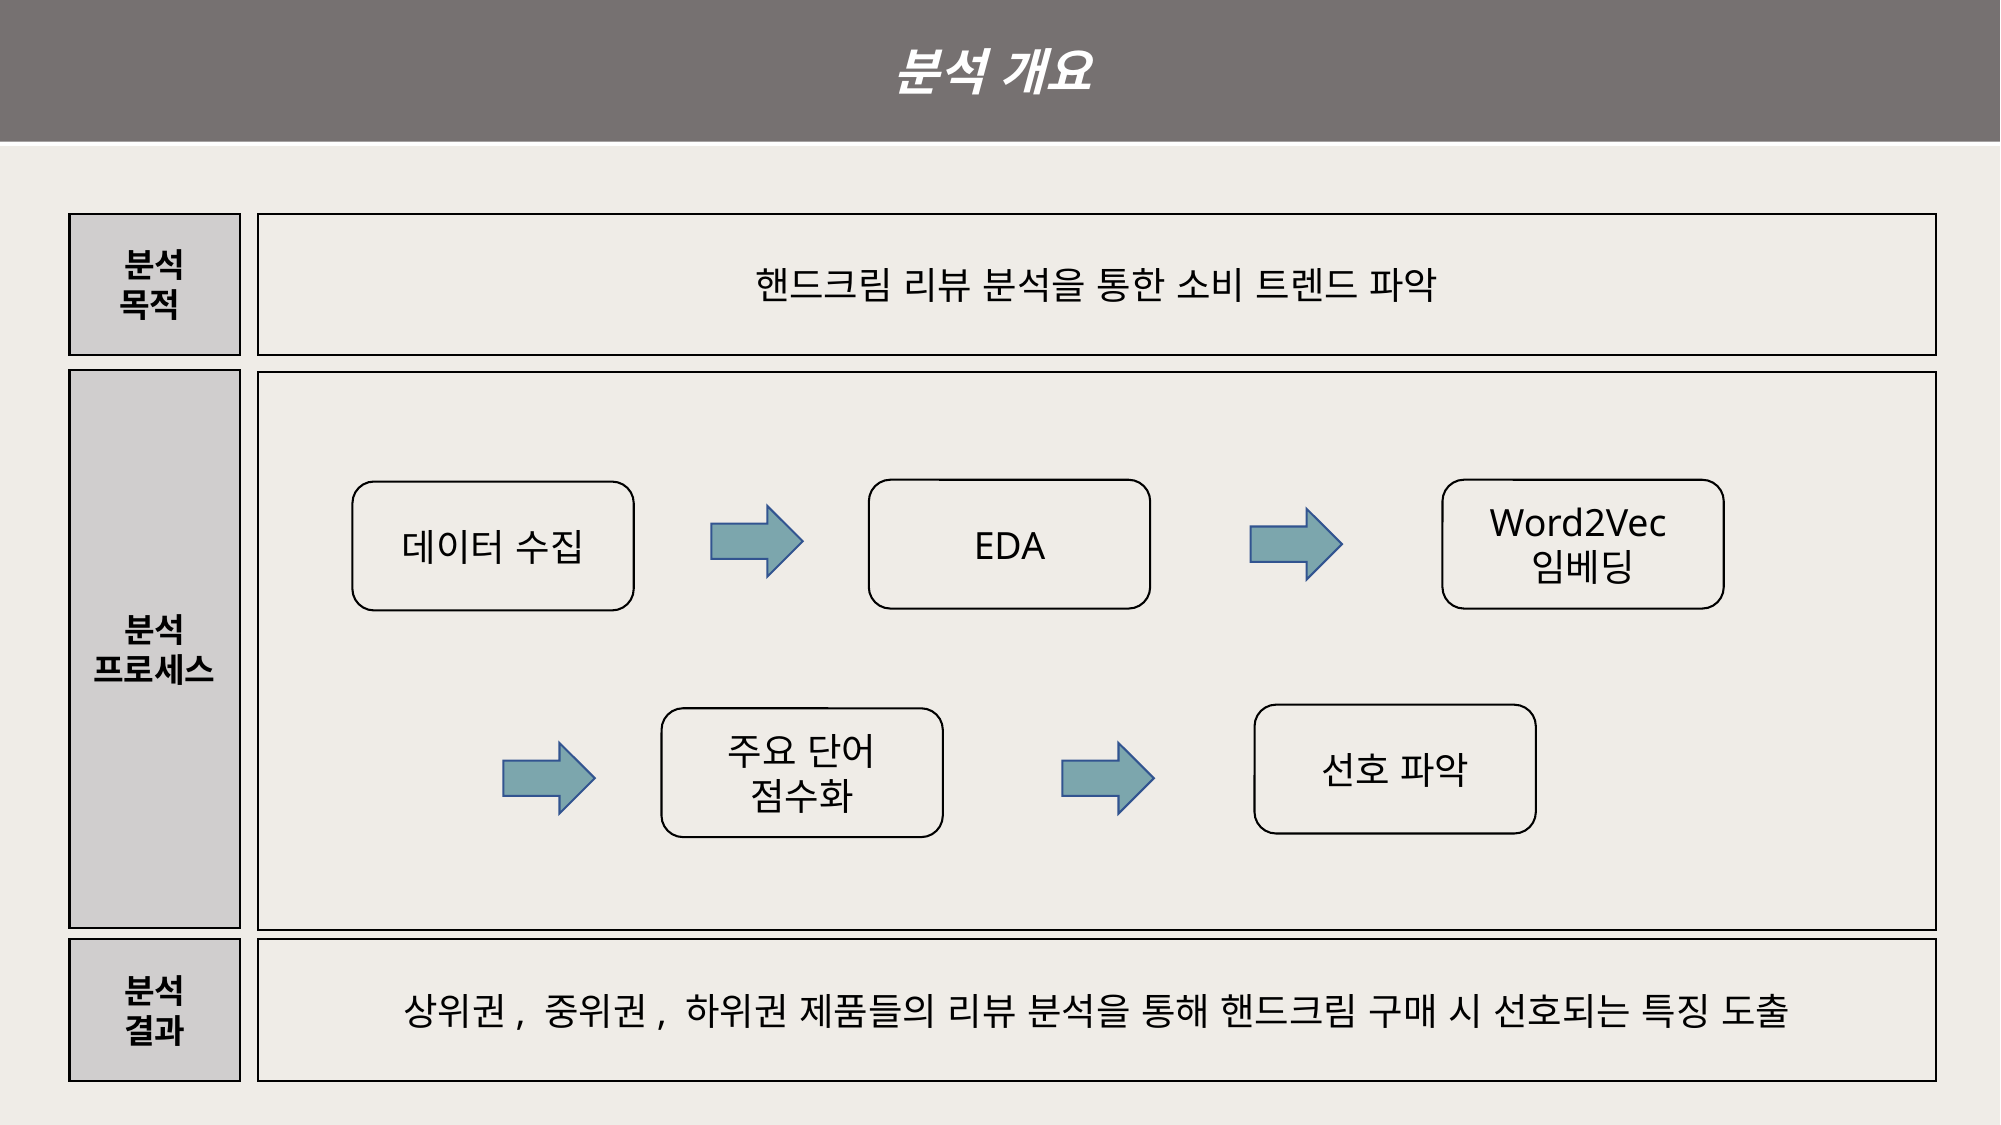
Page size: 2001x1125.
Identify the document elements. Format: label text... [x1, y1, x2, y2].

text_box 분석 프로세스 [68, 369, 241, 929]
text_box 데이터 수집 [351, 480, 635, 612]
text_box [1249, 506, 1344, 582]
text_box EDA [867, 478, 1152, 610]
text_box Word2Vec 임베딩 [1441, 478, 1725, 610]
text_box [1061, 740, 1156, 817]
text_box 분석 결과 [68, 938, 241, 1082]
text_box 선호 파악 [1253, 703, 1537, 835]
text_box 상위권, 중위권, 하위권 제품들의 리뷰 분석을 통해 핸드크림 구매 시 선호되는 특징 도출 [257, 938, 1937, 1082]
text_box 분석 개요 [0, 0, 2000, 143]
text_box [710, 503, 805, 580]
text_box [257, 371, 1937, 931]
text_box [502, 740, 597, 817]
text_box 핸드크림 리뷰 분석을 통한 소비 트렌드 파악 [257, 213, 1937, 356]
text_box [164, 213, 1937, 989]
text_box 분석 목적 [68, 213, 241, 356]
text_box 주요 단어 점수화 [660, 707, 944, 839]
